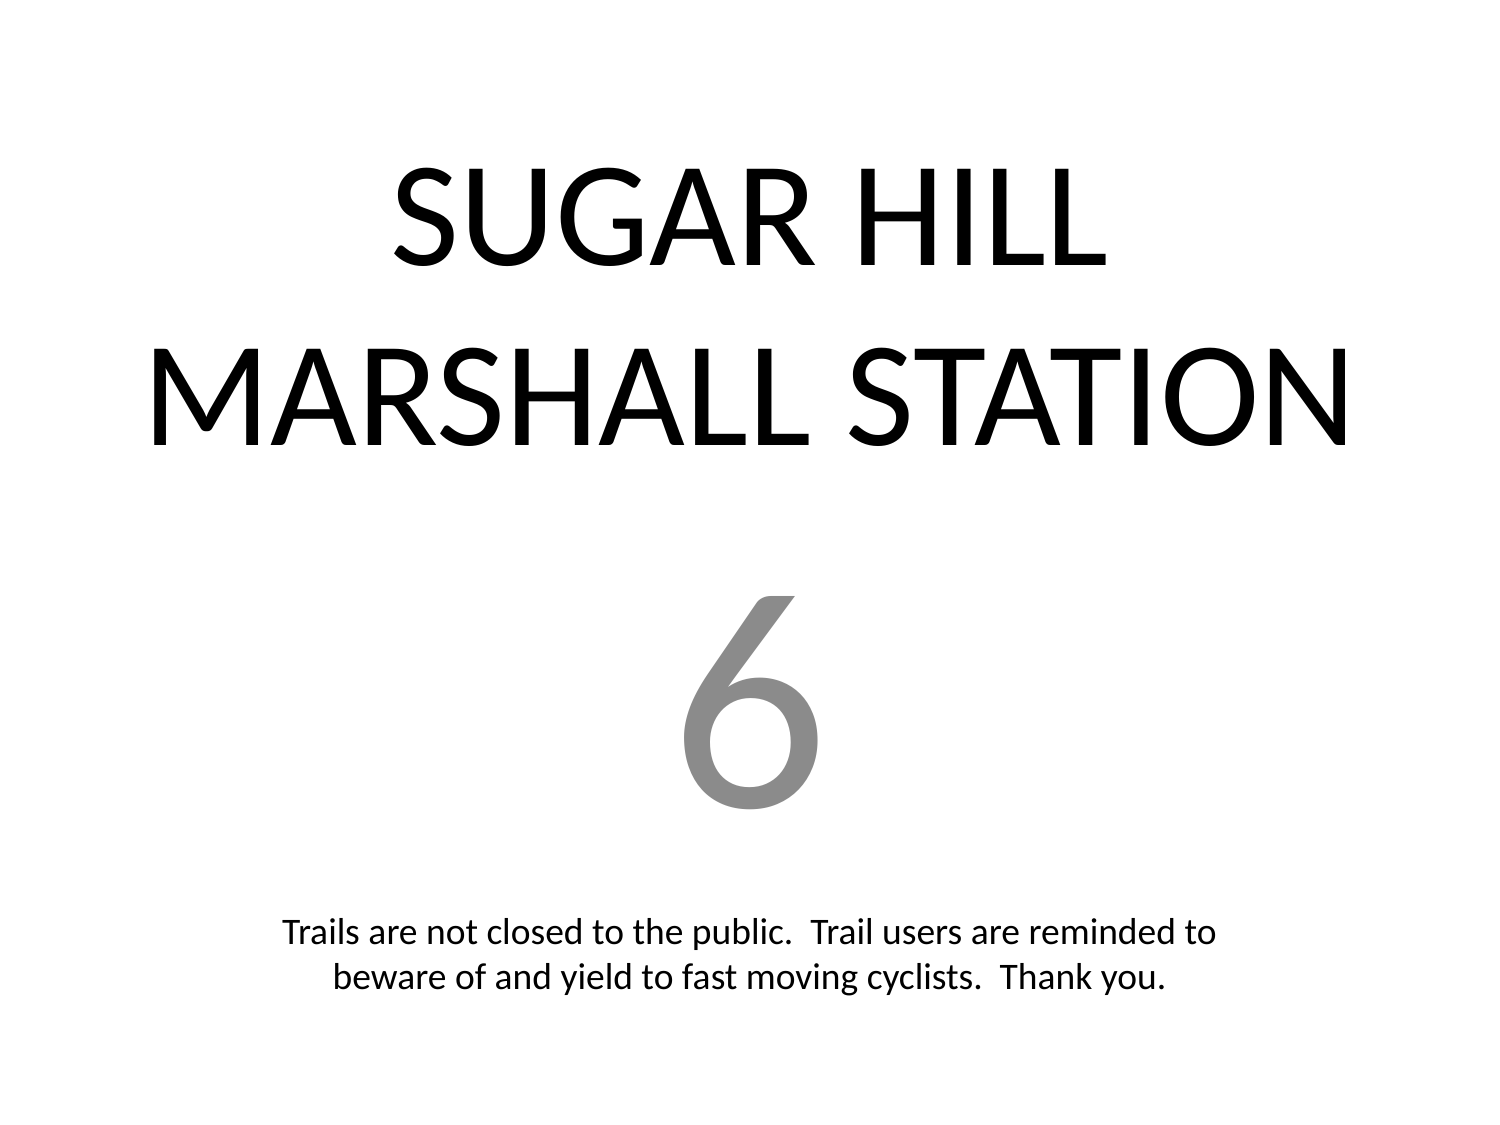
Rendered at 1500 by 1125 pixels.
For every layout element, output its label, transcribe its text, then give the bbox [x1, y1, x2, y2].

title SUGAR HILL MARSHALL STATION [112, 174, 1388, 417]
text_box Trails are not closed to the public. Trail users are reminded to beware of and yield to fast moving cyclists. Thank you. [262, 899, 1238, 1005]
subtitle 6 [225, 487, 1275, 775]
